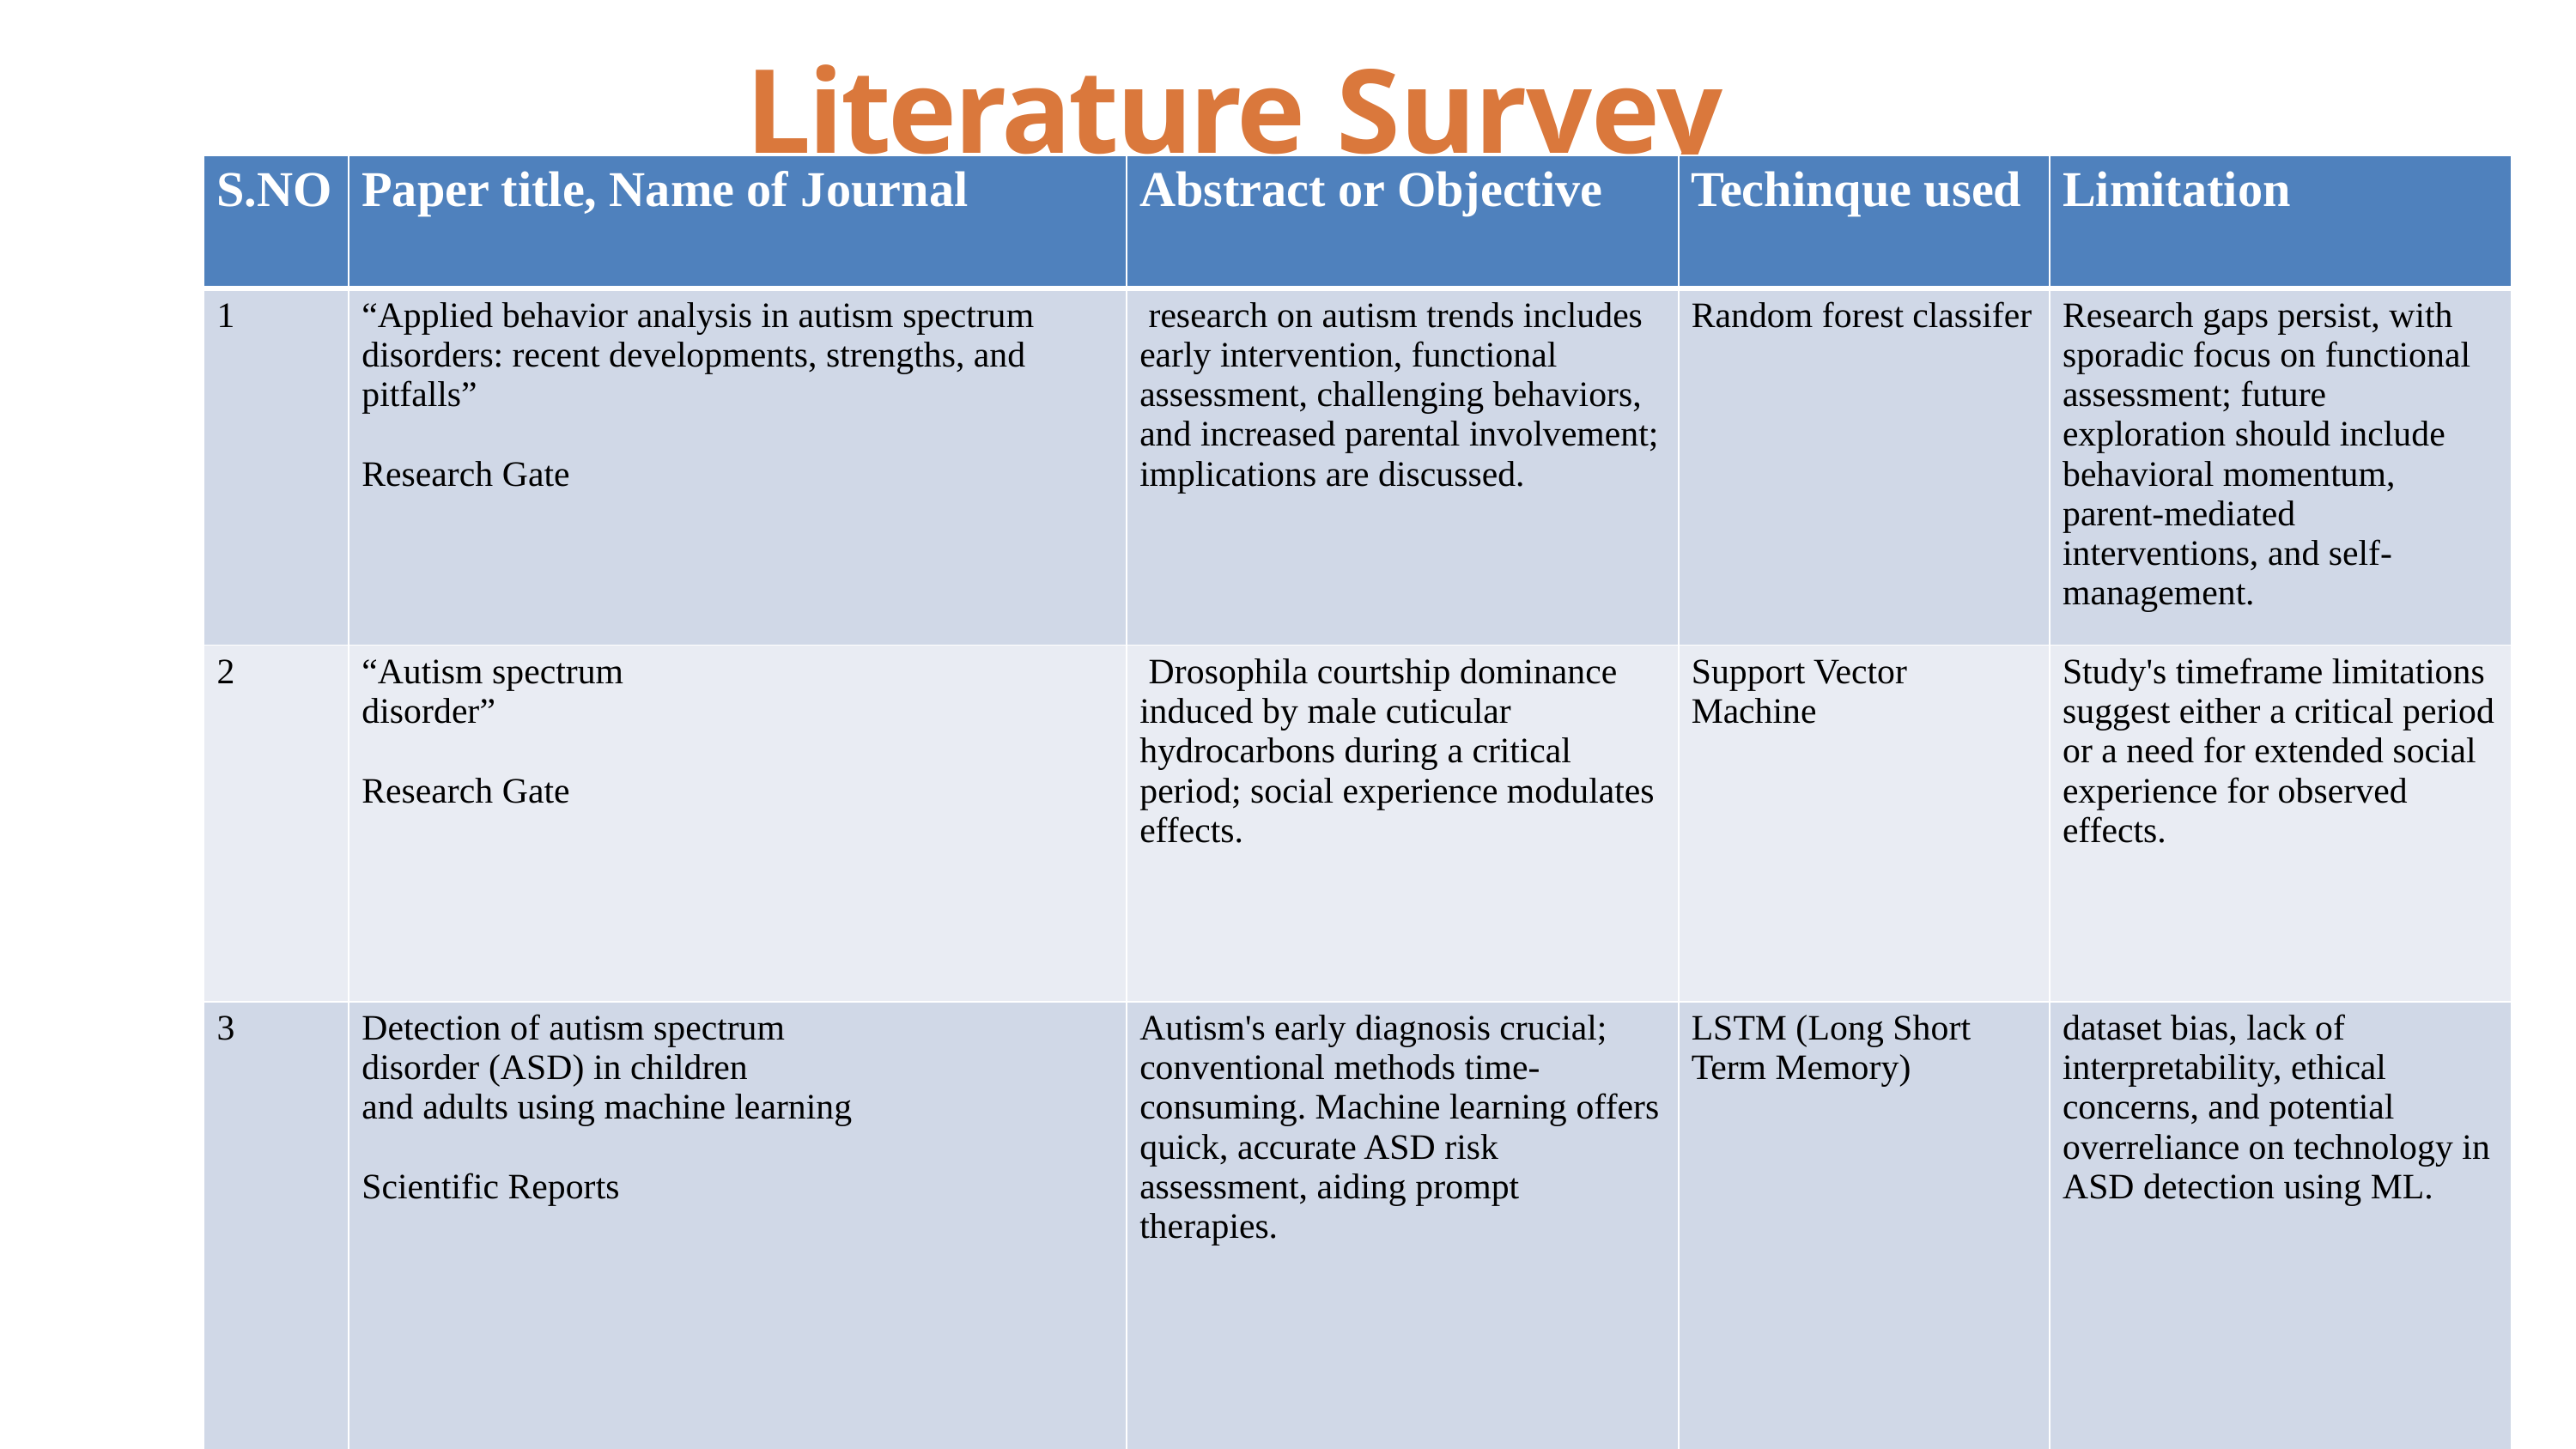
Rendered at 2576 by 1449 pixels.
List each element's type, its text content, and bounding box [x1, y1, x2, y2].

table_cell LSTM (Long Short Term Memory) [1680, 1003, 2049, 1449]
table_cell 2 [204, 646, 348, 1001]
table_cell Drosophila courtship dominance induced by male cuticular hydrocarbons during a critical period; social experience modulates effects. [1127, 646, 1678, 1001]
table_header S.NO [204, 156, 348, 286]
table_header Limitation [2050, 156, 2511, 286]
table_cell Random forest classifer [1680, 291, 2049, 645]
table_header Paper title, Name of Journal [349, 156, 1126, 286]
table_cell 3 [204, 1003, 348, 1449]
table_cell research on autism trends includes early intervention, functional assessment, challenging behaviors, and increased parental involvement; implications are discussed. [1127, 291, 1678, 645]
table_cell Autism's early diagnosis crucial; conventional methods time-consuming. Machine learning offers quick, accurate ASD risk assessment, aiding prompt therapies. [1127, 1003, 1678, 1449]
table_header Abstract or Objective [1127, 156, 1678, 286]
table_cell “Autism spectrum disorder” Research Gate [349, 646, 1126, 1001]
table_cell dataset bias, lack of interpretability, ethical concerns, and potential overreliance on technology in ASD detection using ML. [2050, 1003, 2511, 1449]
title Literature Survey [744, 34, 1728, 155]
table_cell 1 [204, 291, 348, 645]
table_header Techinque used [1680, 156, 2049, 286]
table_cell Support Vector Machine [1680, 646, 2049, 1001]
table_cell “Applied behavior analysis in autism spectrum disorders: recent developments, strengths, and pitfalls” Research Gate [349, 291, 1126, 645]
table_cell Study's timeframe limitations suggest either a critical period or a need for extended social experience for observed effects. [2050, 646, 2511, 1001]
table_cell Research gaps persist, with sporadic focus on functional assessment; future exploration should include behavioral momentum, parent-mediated interventions, and self-management. [2050, 291, 2511, 645]
table_cell Detection of autism spectrum disorder (ASD) in children and adults using machine learning Scientific Reports [349, 1003, 1126, 1449]
